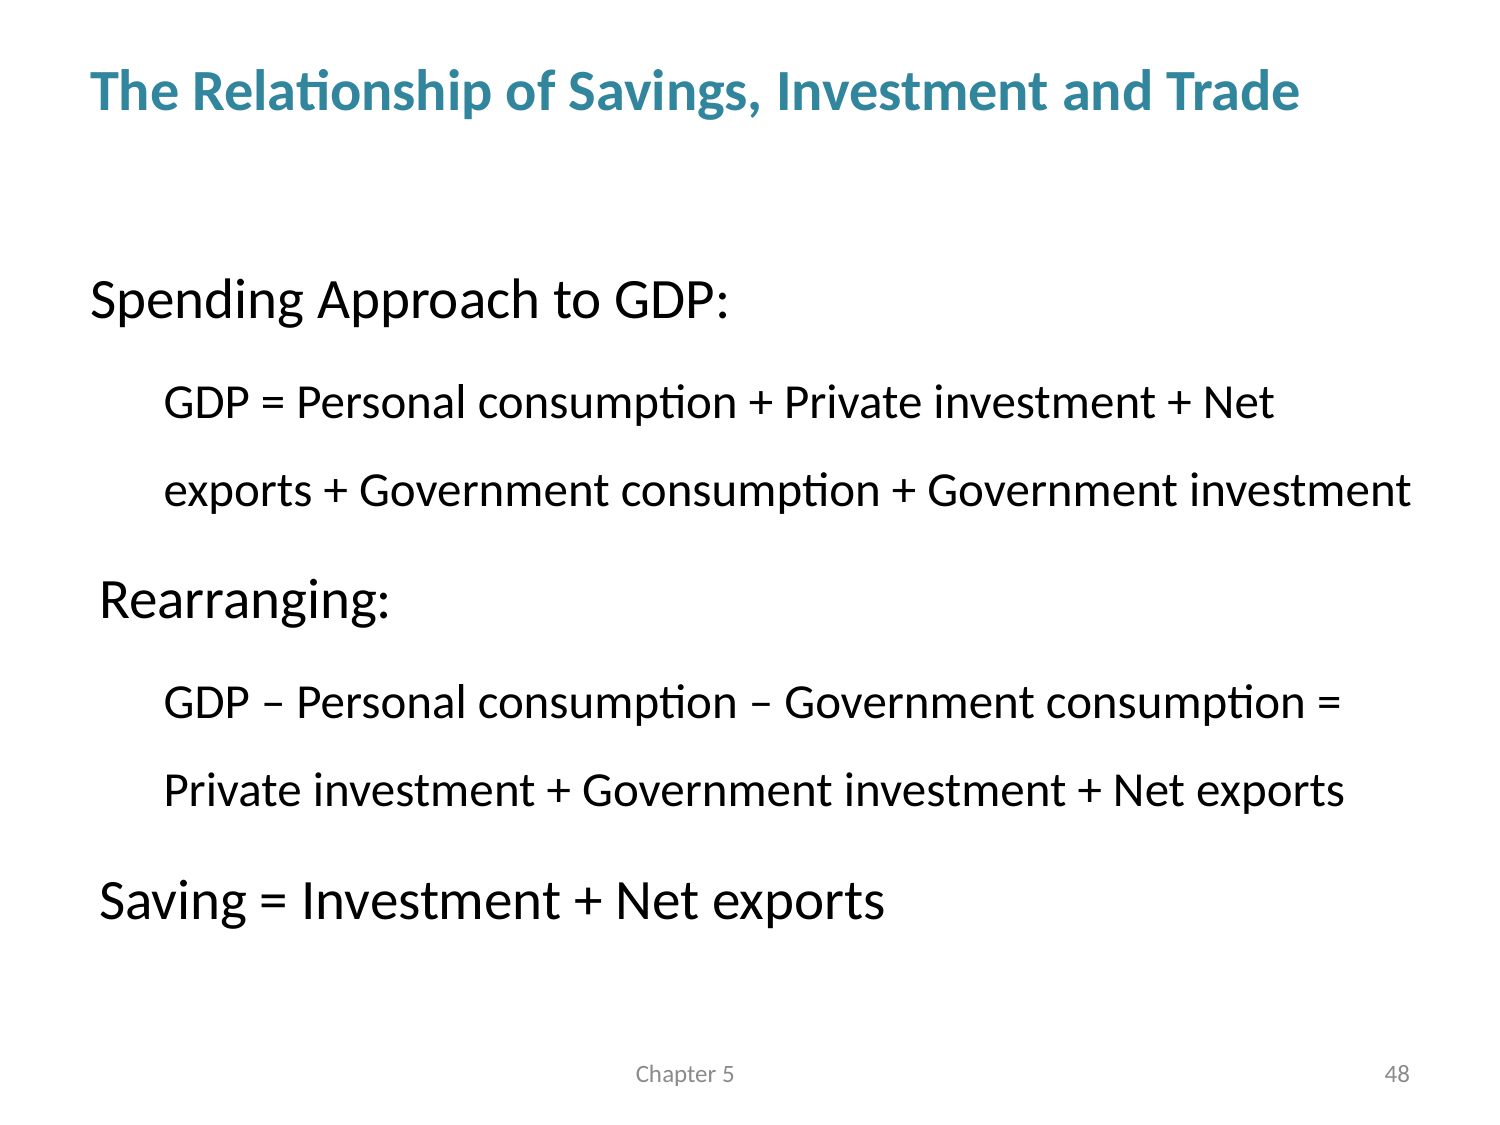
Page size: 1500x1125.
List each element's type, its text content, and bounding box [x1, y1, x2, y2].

list Spending Approach to GDP: GDP = Personal consumption + Private investment + Net exports + Government consumption + Government investment Rearranging: GDP – Personal consumption – Government consumption = Private investment + Government investment + Net exports Saving = Investment + Net exports [75, 219, 1447, 1022]
footer Chapter 5 [322, 1042, 1048, 1103]
title The Relationship of Savings, Investment and Trade [75, 45, 1425, 173]
slide_number 48 [1074, 1042, 1425, 1103]
